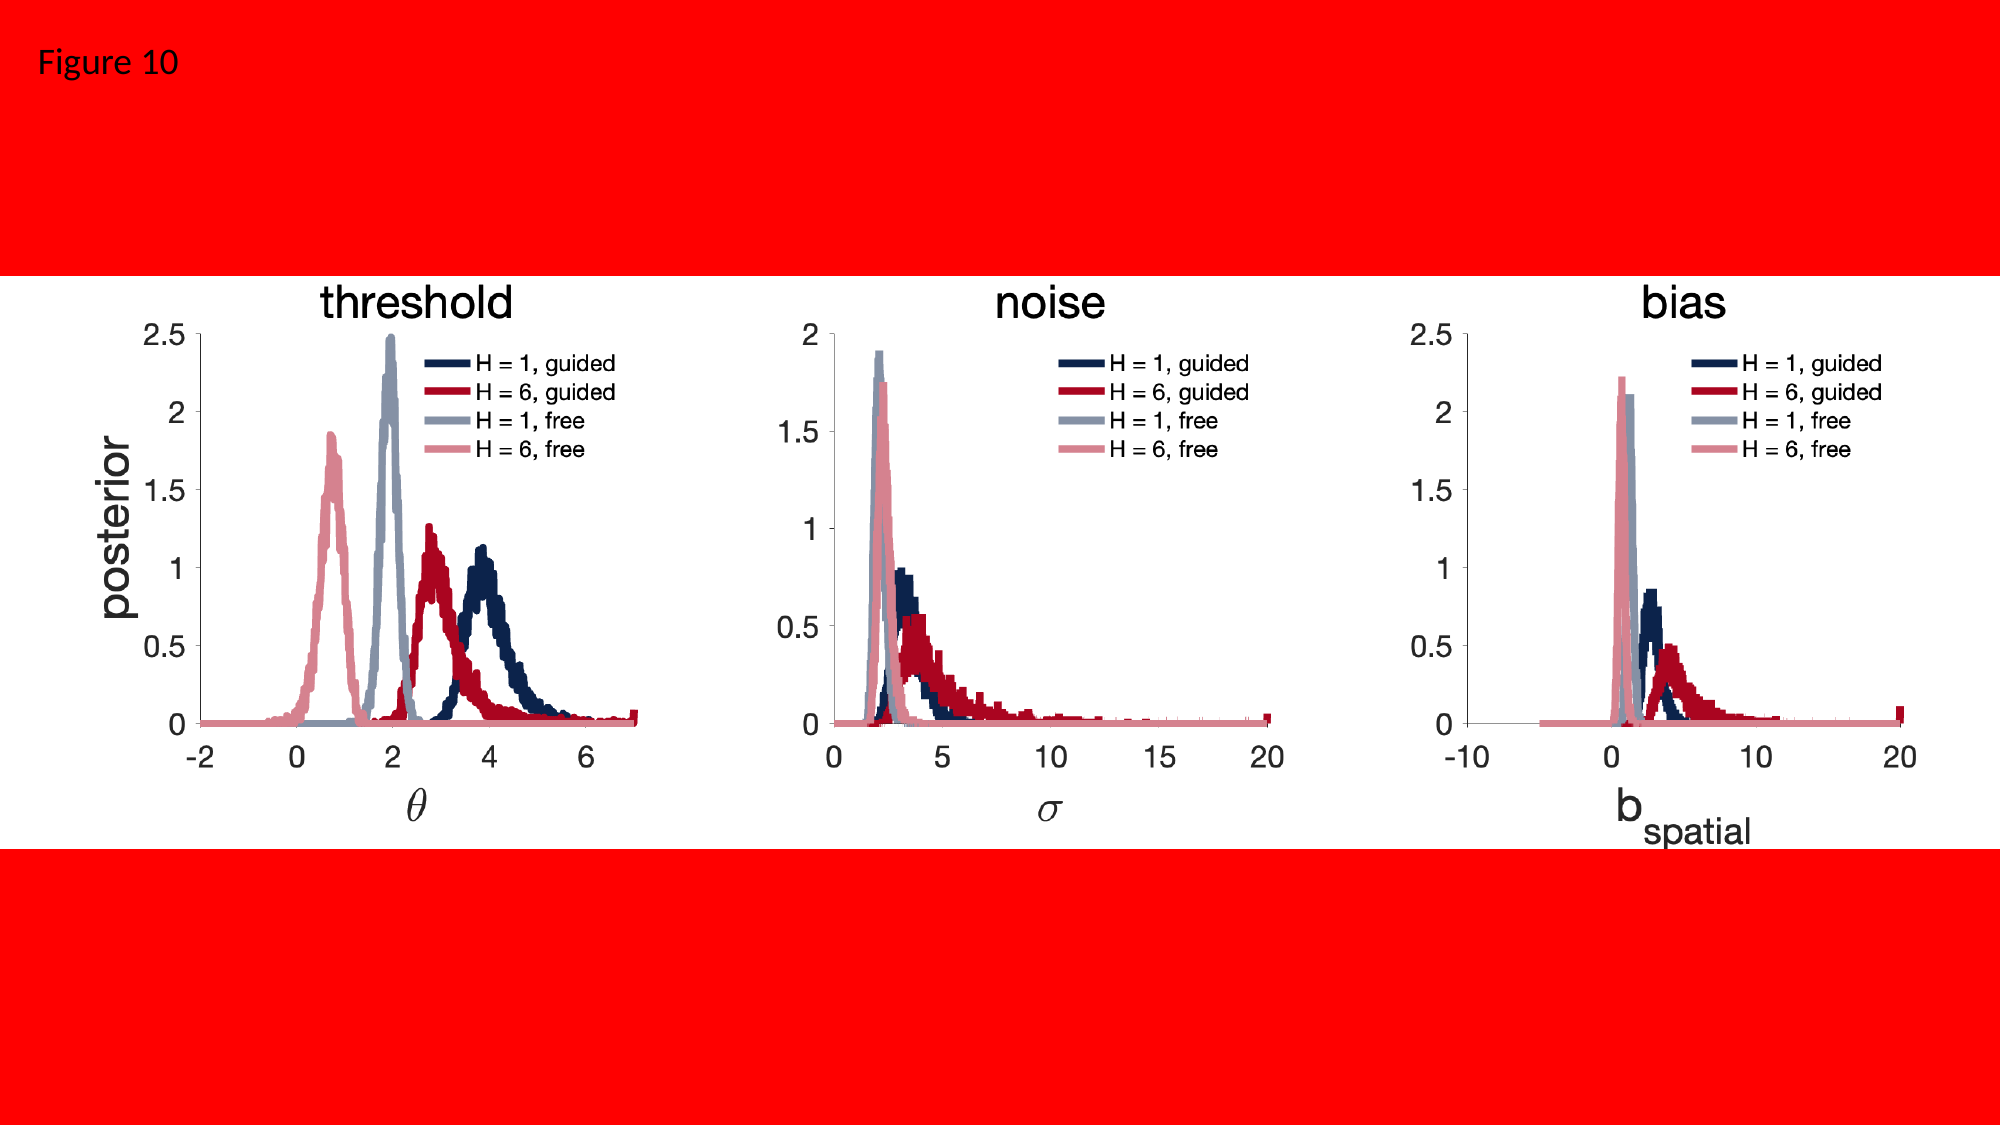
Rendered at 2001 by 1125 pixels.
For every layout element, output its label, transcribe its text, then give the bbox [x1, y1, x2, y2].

text_box Figure 10 [23, 29, 194, 90]
picture [0, 276, 2000, 849]
